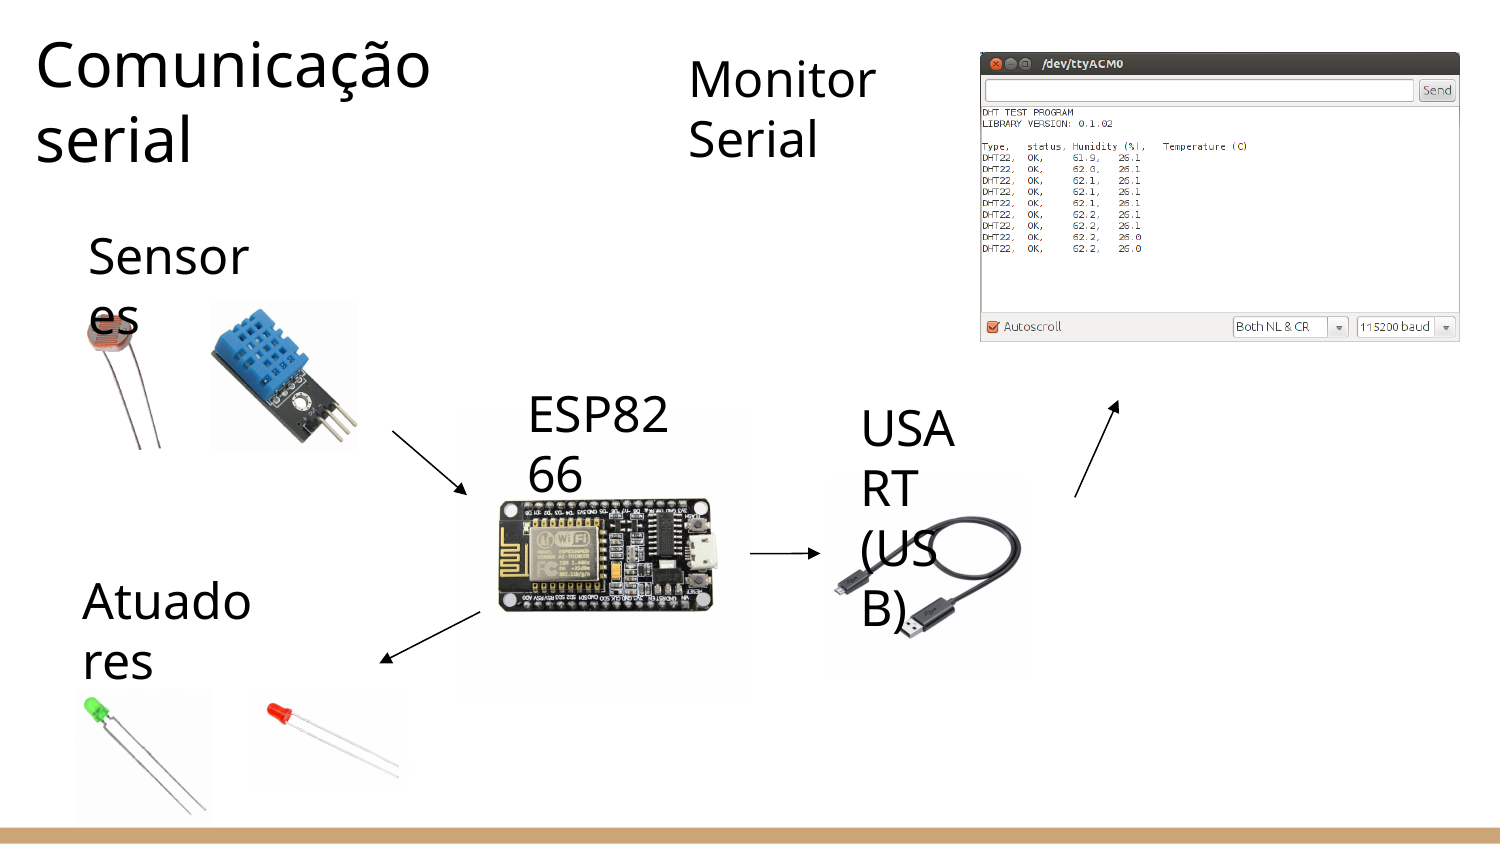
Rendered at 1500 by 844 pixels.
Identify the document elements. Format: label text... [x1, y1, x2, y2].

picture [980, 52, 1460, 342]
picture [828, 478, 1027, 678]
text_box USART (USB) [845, 381, 980, 477]
picture [56, 314, 193, 450]
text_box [392, 430, 468, 496]
text_box Atuadores [67, 554, 272, 619]
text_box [378, 611, 481, 664]
picture [209, 301, 358, 450]
picture [250, 689, 410, 789]
text_box Sensores [73, 209, 272, 269]
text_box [1074, 399, 1119, 498]
picture [74, 689, 211, 825]
text_box Monitor Serial [673, 32, 925, 109]
text_box ESP8266 [512, 367, 693, 407]
picture [460, 408, 751, 699]
text_box Comunicação serial [20, 10, 467, 109]
